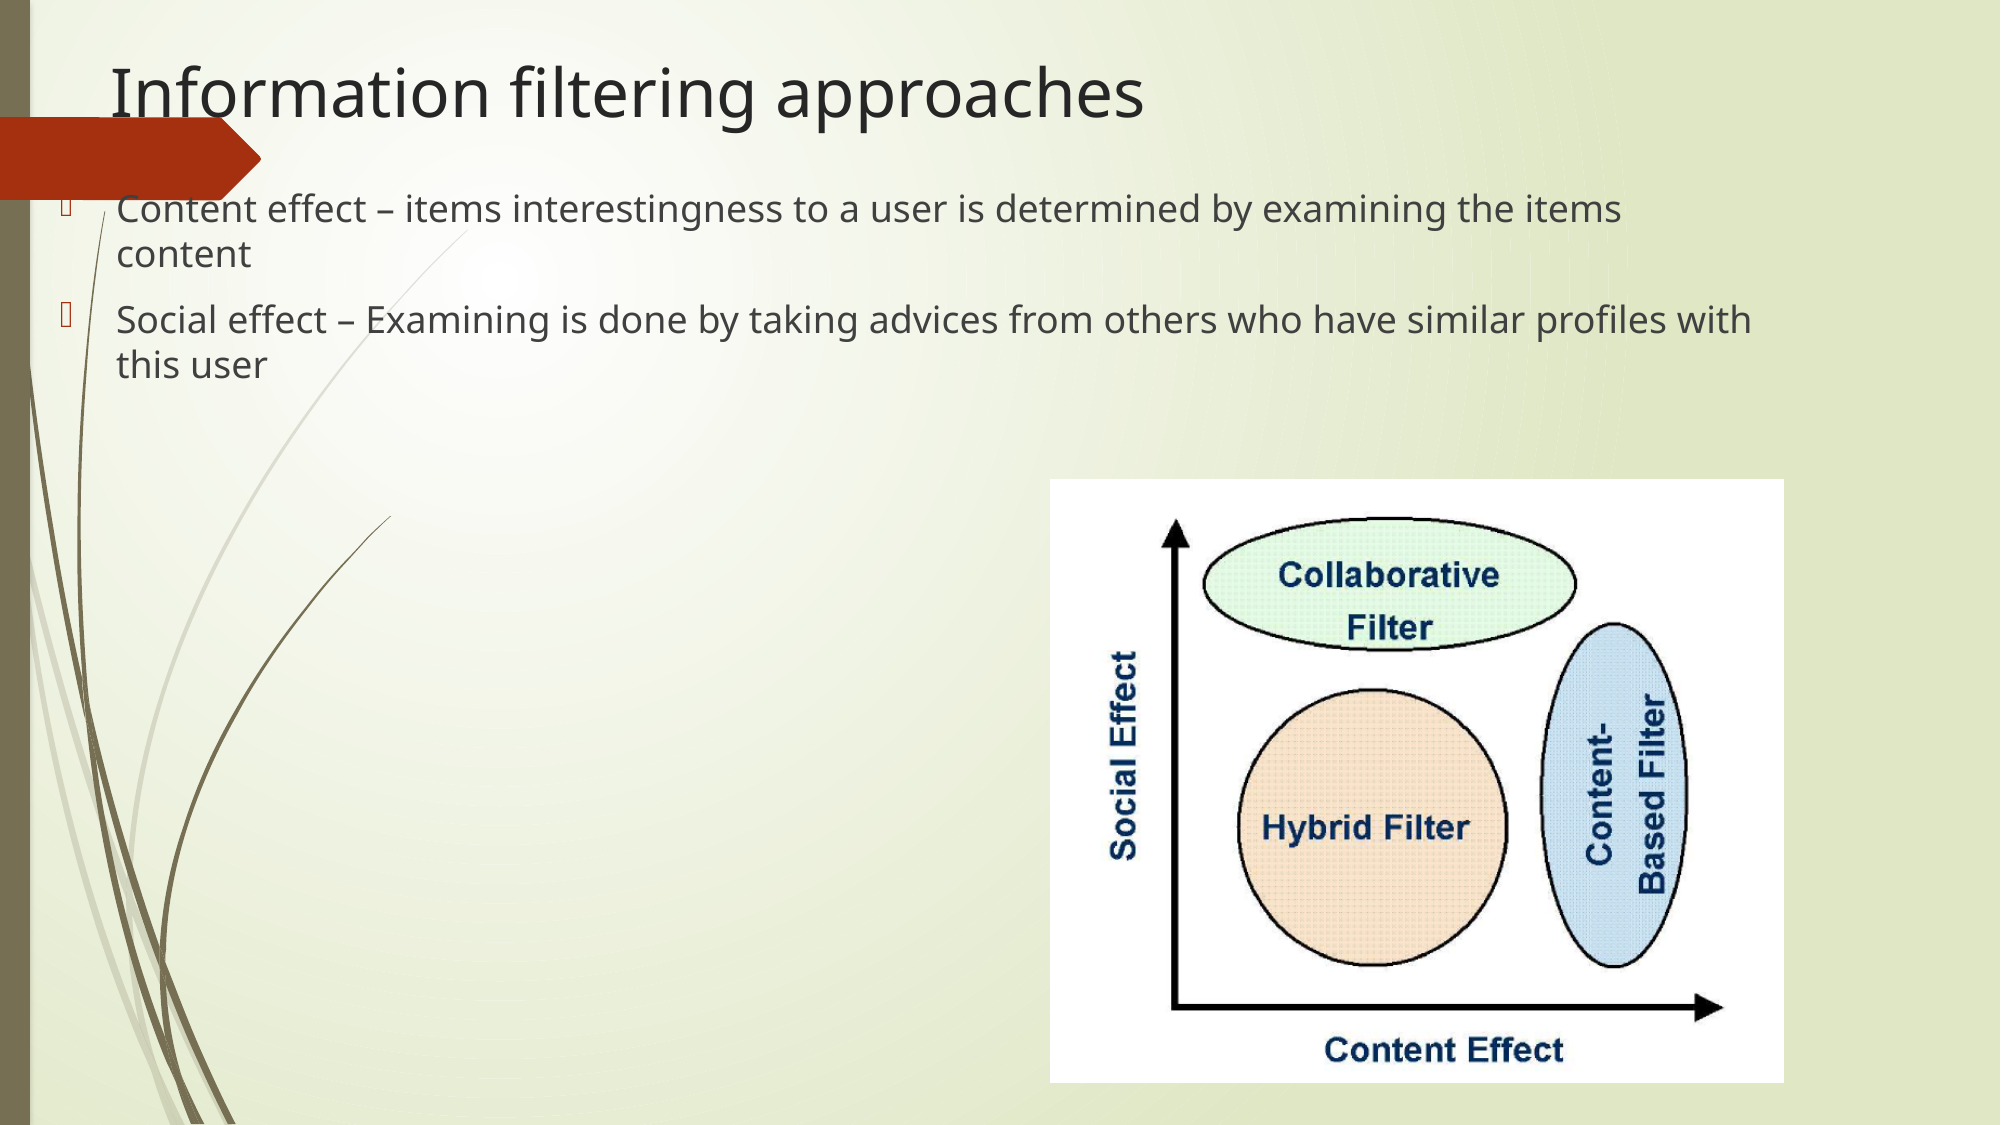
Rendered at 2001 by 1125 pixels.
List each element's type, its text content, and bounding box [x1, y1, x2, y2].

list Content effect – items interestingness to a user is determined by examining the items content Social effect – Examining is done by taking advices from others who have similar profiles with this user [44, 177, 1770, 892]
title Information filtering approaches [95, 42, 1821, 140]
picture [1050, 479, 1784, 1083]
